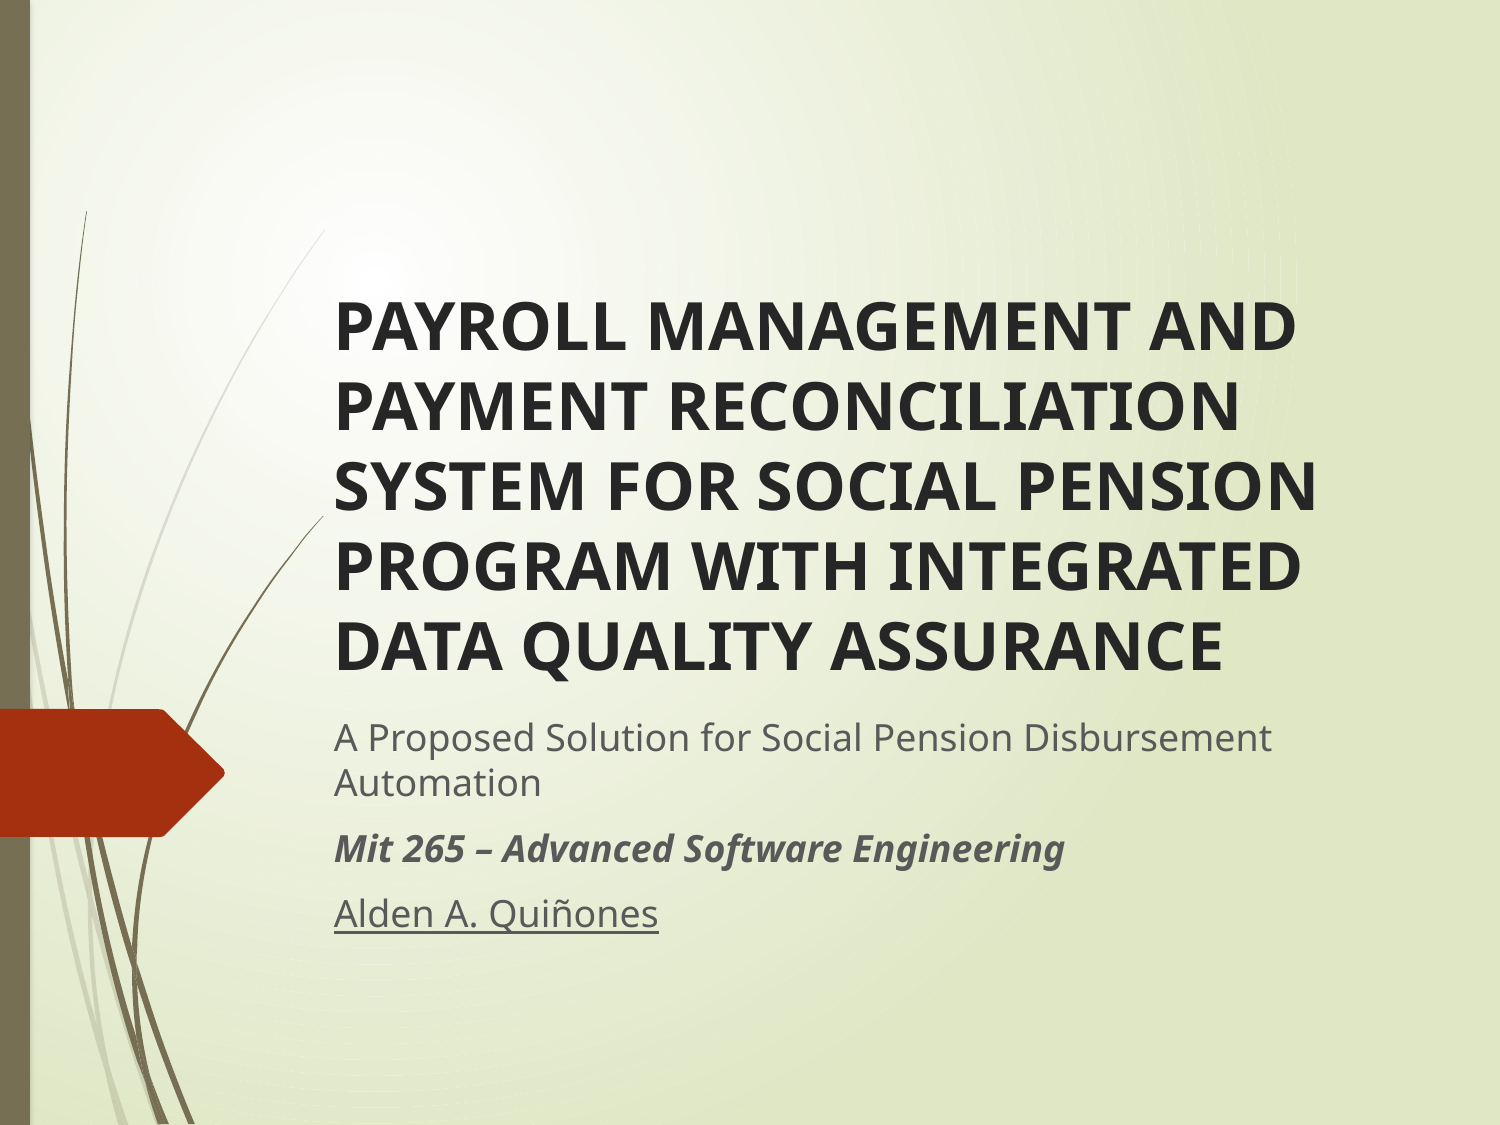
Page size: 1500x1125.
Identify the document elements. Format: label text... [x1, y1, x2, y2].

subtitle A Proposed Solution for Social Pension Disbursement Automation Mit 265 – Advanced Software Engineering Alden A. Quiñones [318, 706, 1402, 969]
title PAYROLL MANAGEMENT AND PAYMENT RECONCILIATION SYSTEM FOR SOCIAL PENSION PROGRAM WITH INTEGRATED DATA QUALITY ASSURANCE [318, 235, 1402, 692]
